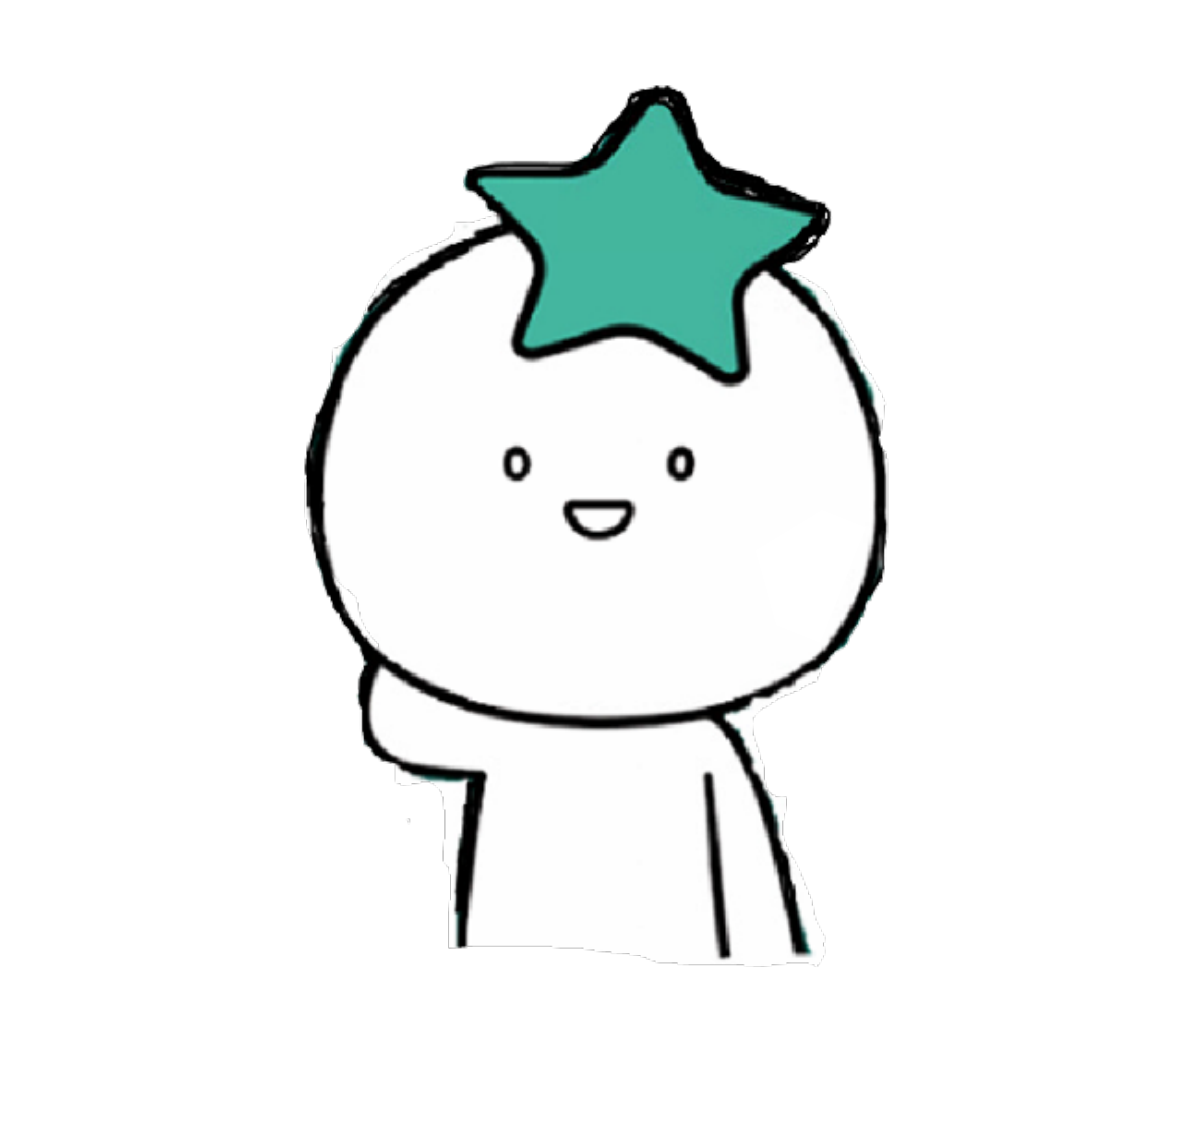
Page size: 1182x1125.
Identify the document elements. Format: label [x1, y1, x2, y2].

picture [209, 49, 1038, 1076]
